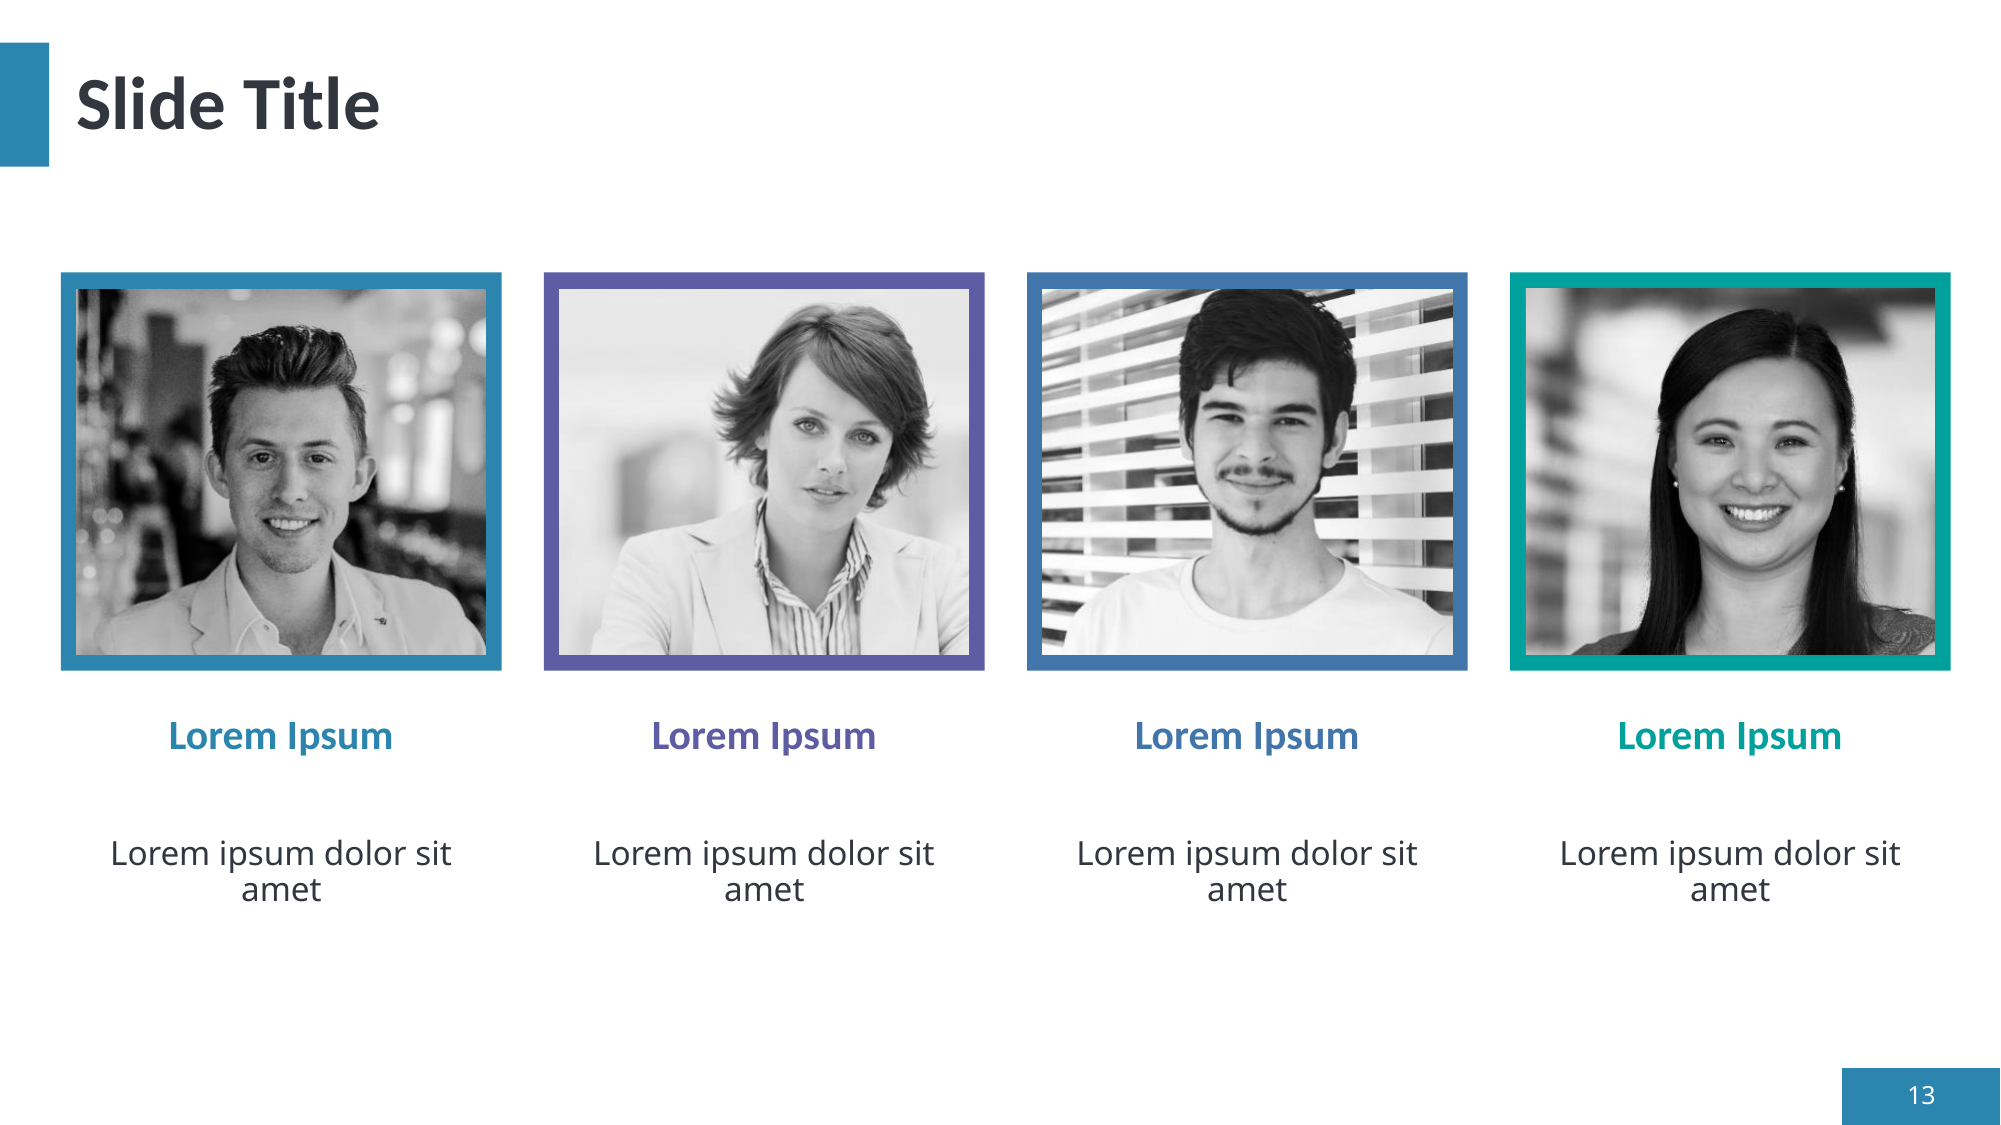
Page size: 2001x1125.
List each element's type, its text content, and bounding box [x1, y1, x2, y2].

list Lorem Ipsum [543, 705, 985, 816]
list Lorem ipsum dolor sit amet [1027, 829, 1468, 940]
list Lorem Ipsum [60, 705, 502, 816]
list Lorem ipsum dolor sit amet [1510, 829, 1951, 940]
slide_number 13 [1889, 1079, 1951, 1114]
picture [76, 288, 486, 655]
list Lorem Ipsum [1027, 705, 1468, 816]
list Lorem ipsum dolor sit amet [543, 829, 985, 940]
picture [1042, 288, 1453, 655]
list Lorem ipsum dolor sit amet [60, 829, 502, 940]
list Lorem Ipsum [1510, 705, 1951, 816]
title Slide Title [60, 42, 1951, 168]
picture [1525, 288, 1935, 655]
picture [559, 288, 969, 655]
